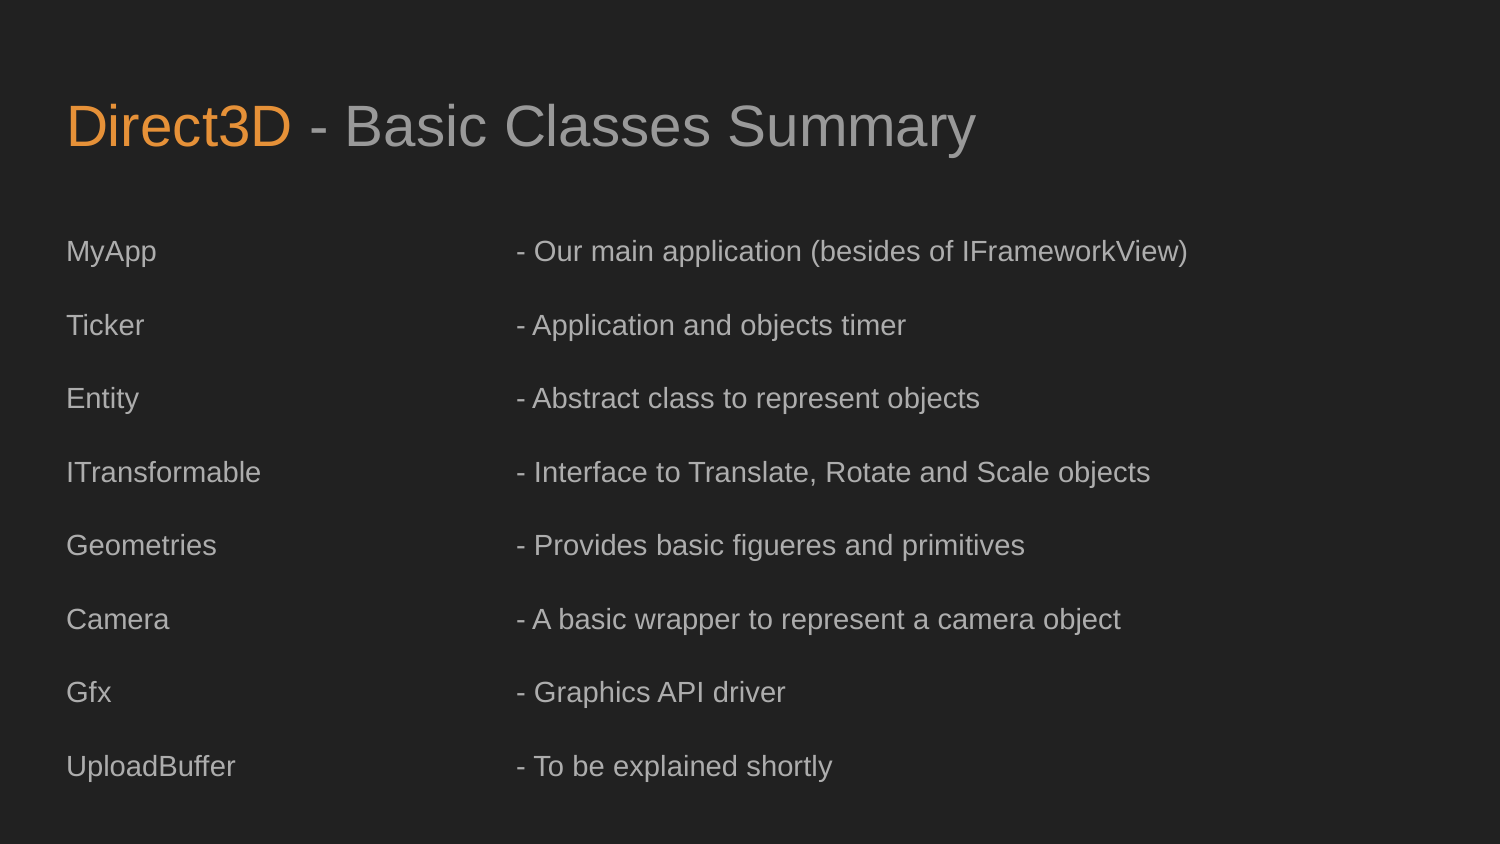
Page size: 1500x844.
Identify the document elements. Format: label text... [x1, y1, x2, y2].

title Direct3D - Basic Classes Summary [51, 72, 1449, 167]
list MyApp - Our main application (besides of IFrameworkView) Ticker - Application and objects timer Entity - Abstract class to represent objects ITransformable - Interface to Translate, Rotate and Scale objects Geometries - Provides basic figueres and primitives Camera - A basic wrapper to represent a camera object Gfx - Graphics API driver UploadBuffer - To be explained shortly [51, 189, 1449, 821]
